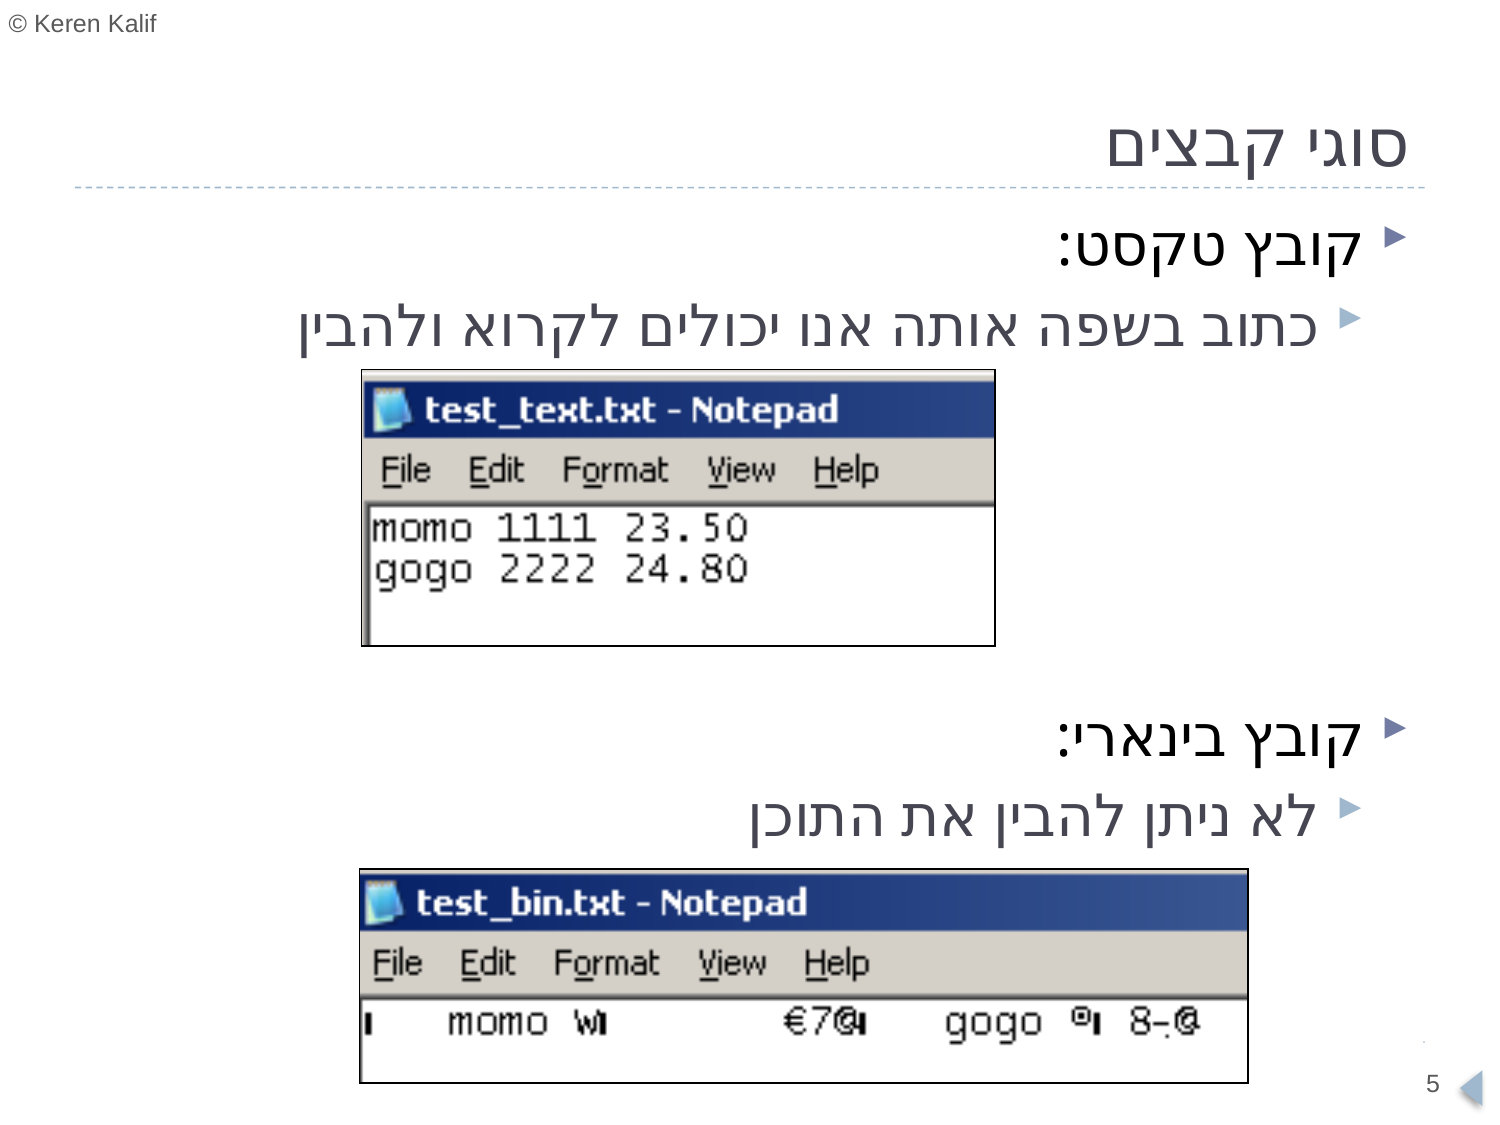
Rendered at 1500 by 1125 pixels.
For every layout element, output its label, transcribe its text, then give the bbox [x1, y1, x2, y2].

title סוגי קבצים [53, 24, 1425, 188]
list קובץ טקסט: כתוב בשפה אותה אנו יכולים לקרוא ולהבין קובץ בינארי: לא ניתן להבין את התוכן [75, 200, 1425, 1010]
picture [359, 869, 1248, 1083]
picture [362, 369, 995, 646]
